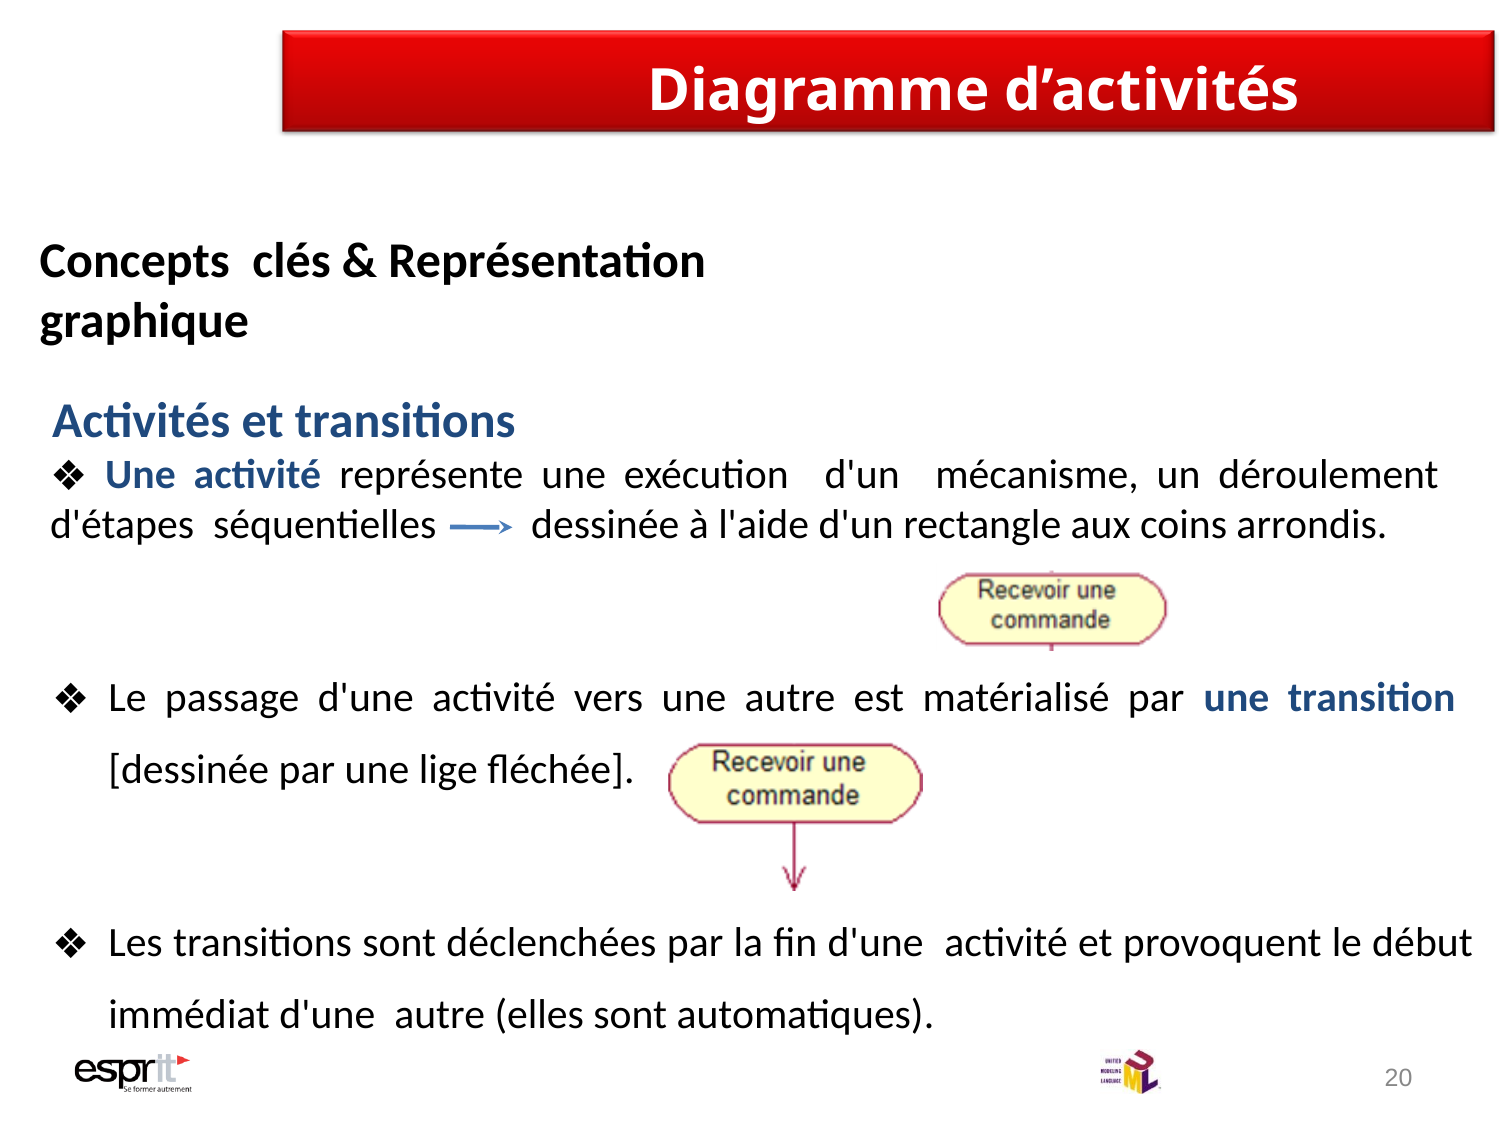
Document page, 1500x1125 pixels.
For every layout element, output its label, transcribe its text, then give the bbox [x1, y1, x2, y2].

picture [934, 562, 1173, 651]
picture [74, 1054, 192, 1092]
slide_number 20 [1378, 1060, 1417, 1090]
title Diagramme d’activités [324, 50, 1500, 123]
text_box Concepts clés & Représentation graphique [37, 224, 863, 288]
text_box Activités et transitions Une activité représente une exécution d'un mécanisme, un déroulement d'étapes séquentielles dessinée à l'aide d'un rectangle aux coins arrondis. Le passage d'une activité vers une autre est matérialisé par une transition [dessinée par une lige fléchée]. Les transitions sont déclenchées par la fin d'une activité et provoquent le début immédiat d'une autre (elles sont automatiques). [49, 324, 1475, 901]
picture [667, 736, 923, 891]
text_box [275, 29, 1500, 138]
picture [1100, 1049, 1162, 1094]
